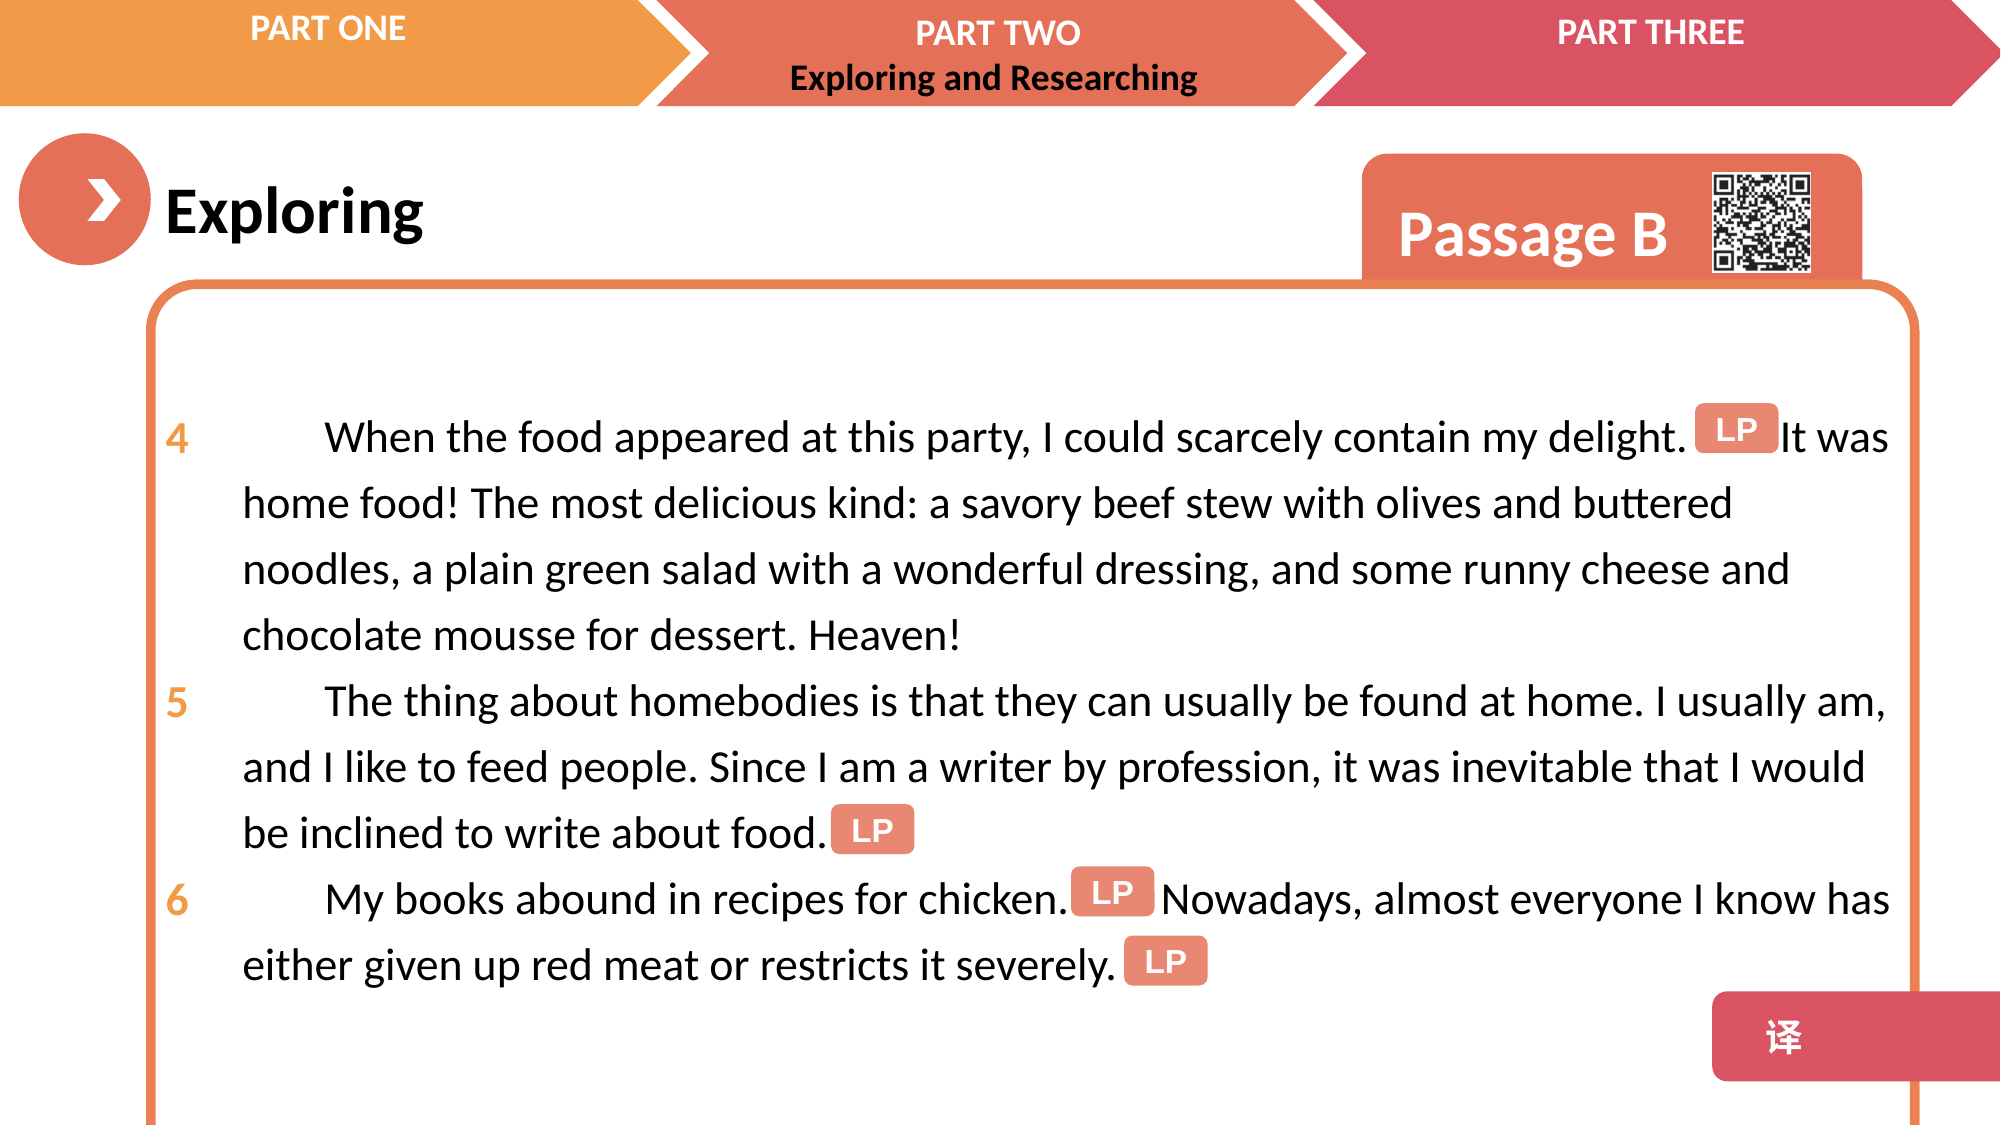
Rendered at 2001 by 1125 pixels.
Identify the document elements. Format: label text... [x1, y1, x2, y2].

text_box When the food appeared at this party, I could scarcely contain my delight. It was home food! The most delicious kind: a savory beef stew with olives and buttered noodles, a plain green salad with a wonderful dressing, and some runny cheese and chocolate mousse for dessert. Heaven! The thing about homebodies is that they can usually be found at home. I usually am, and I like to feed people. Since I am a writer by profession, it was inevitable that I would be inclined to write about food. My books abound in recipes for chicken. Nowadays, almost everyone I know has either given up red meat or restricts it severely. [227, 322, 1915, 997]
text_box 4 5 6 [150, 389, 228, 1065]
text_box LP [829, 803, 916, 856]
text_box LP [1123, 934, 1209, 987]
text_box 译 [1711, 990, 2000, 1083]
picture [1712, 172, 1811, 273]
text_box LP [1069, 865, 1156, 918]
text_box [149, 283, 1916, 1125]
text_box LP [1694, 402, 1780, 455]
